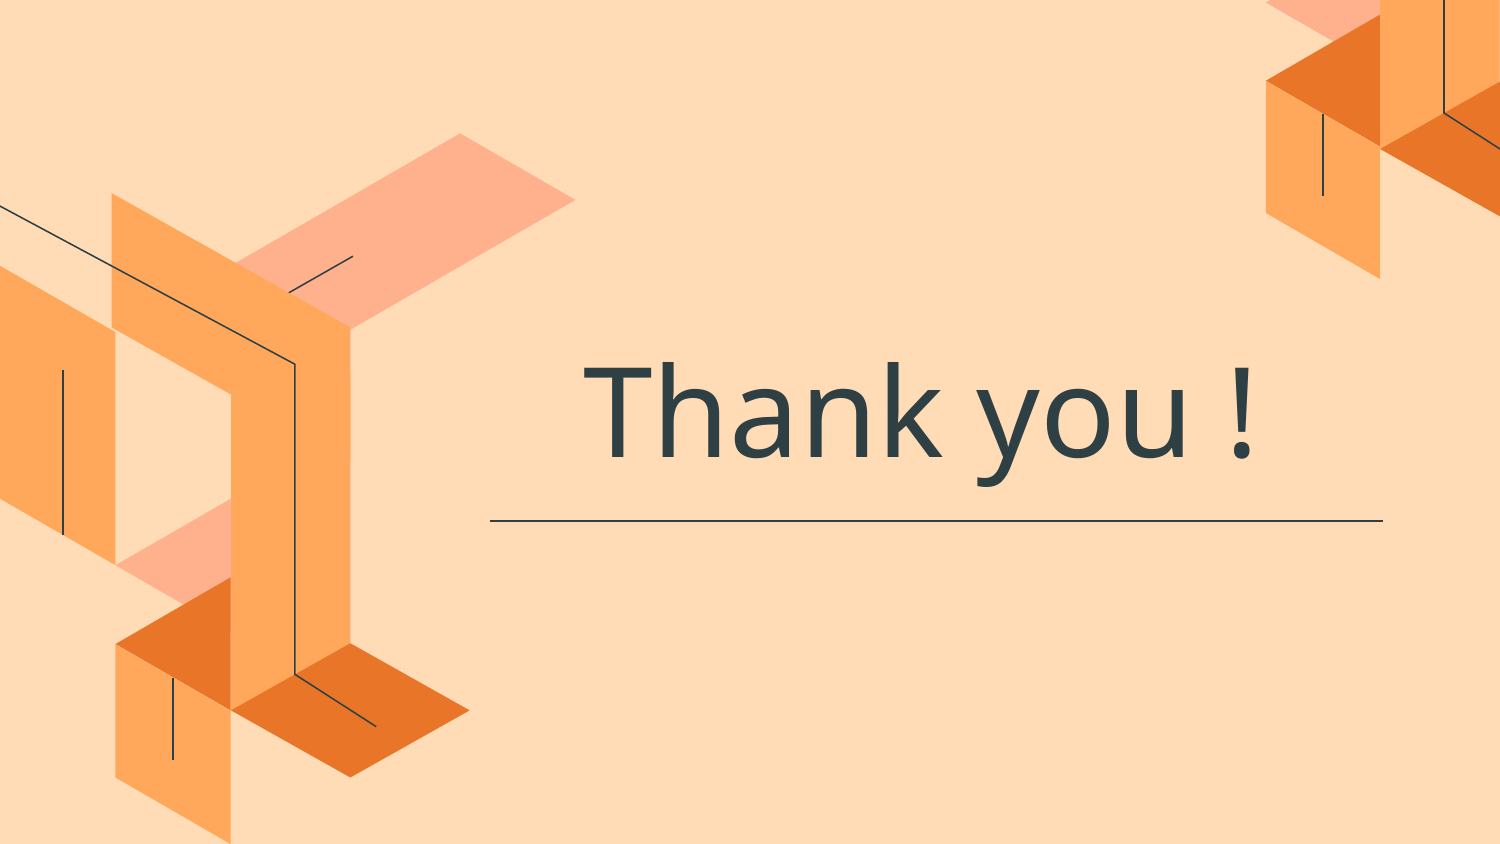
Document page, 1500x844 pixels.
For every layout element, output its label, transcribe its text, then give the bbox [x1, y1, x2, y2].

title Thank you ! [580, 322, 1383, 520]
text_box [0, 133, 576, 844]
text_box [1158, 0, 1500, 280]
